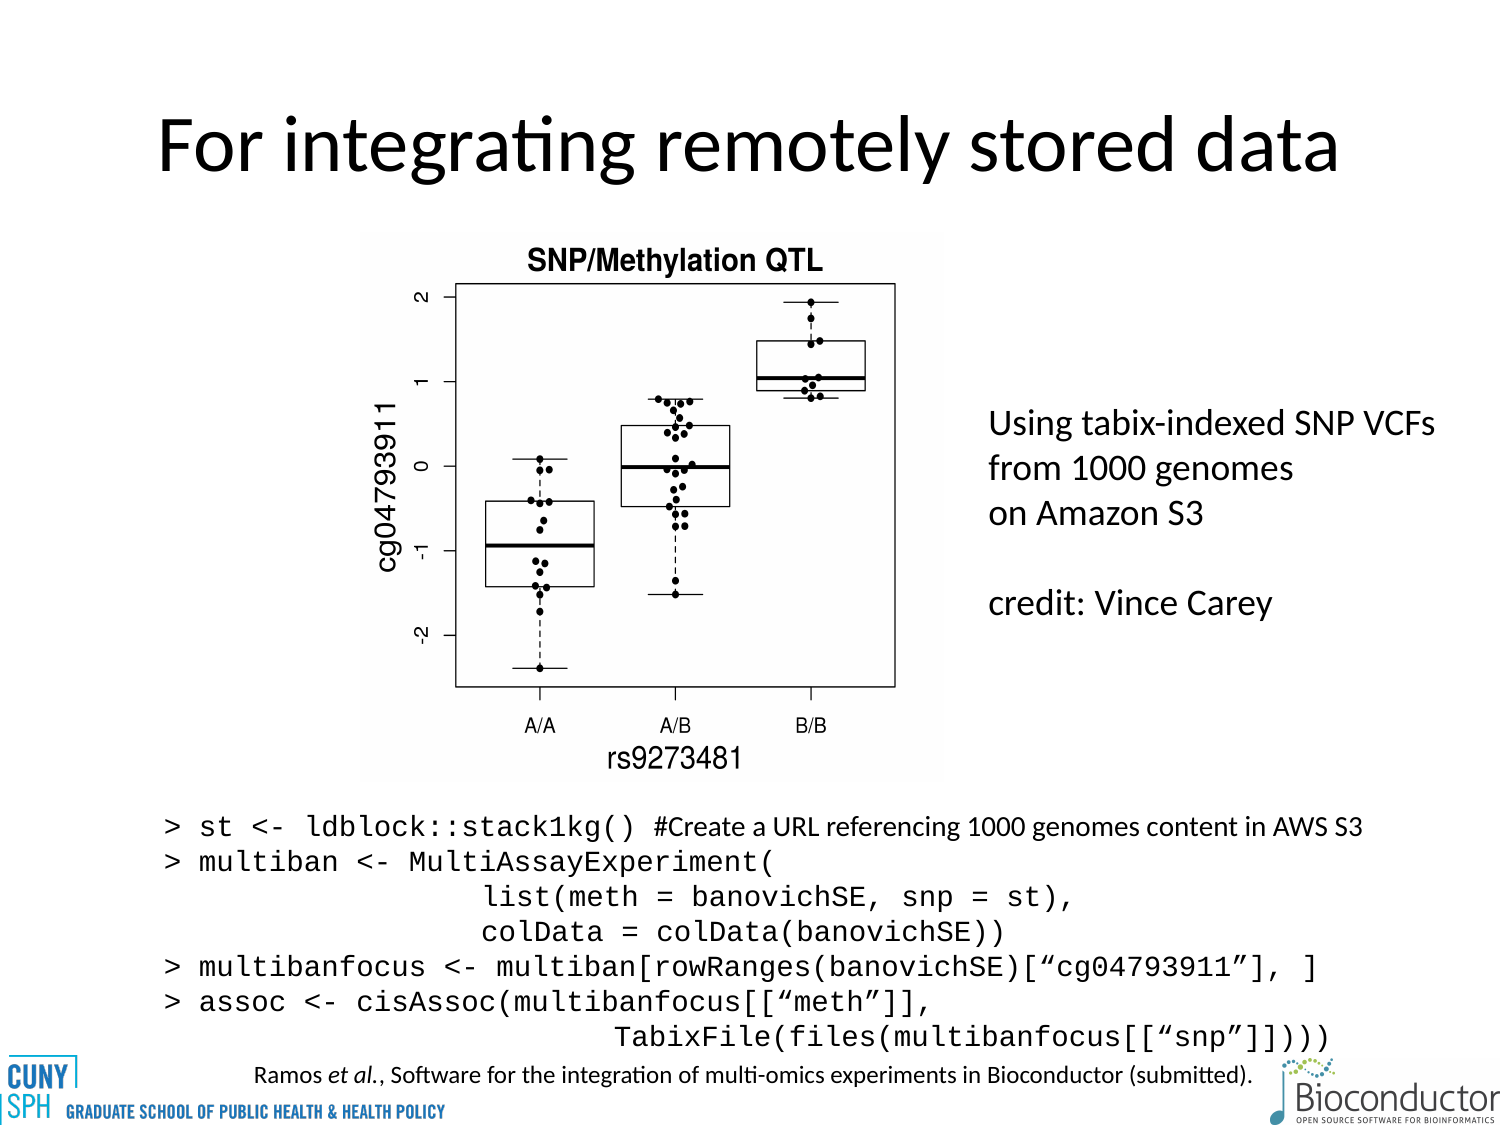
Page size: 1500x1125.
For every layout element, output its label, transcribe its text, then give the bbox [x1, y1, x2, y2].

text_box Using tabix-indexed SNP VCFs from 1000 genomes on Amazon S3 credit: Vince Carey [973, 390, 1483, 631]
title For integrating remotely stored data [75, 45, 1425, 233]
picture [360, 232, 944, 782]
text_box > st <- ldblock::stack1kg() #Create a URL referencing 1000 genomes content in AWS S3 > multiban <- MultiAssayExperiment( list(meth = banovichSE, snp = st), colData = colData(banovichSE)) > multibanfocus <- multiban[rowRanges(banovichSE)[“cg04793911”], ] > assoc <- cisAssoc(multibanfocus[[“meth”]], TabixFile(files(multibanfocus[[“snp”]]))) [148, 799, 1425, 1095]
picture [1270, 1058, 1500, 1125]
picture [0, 1055, 446, 1125]
